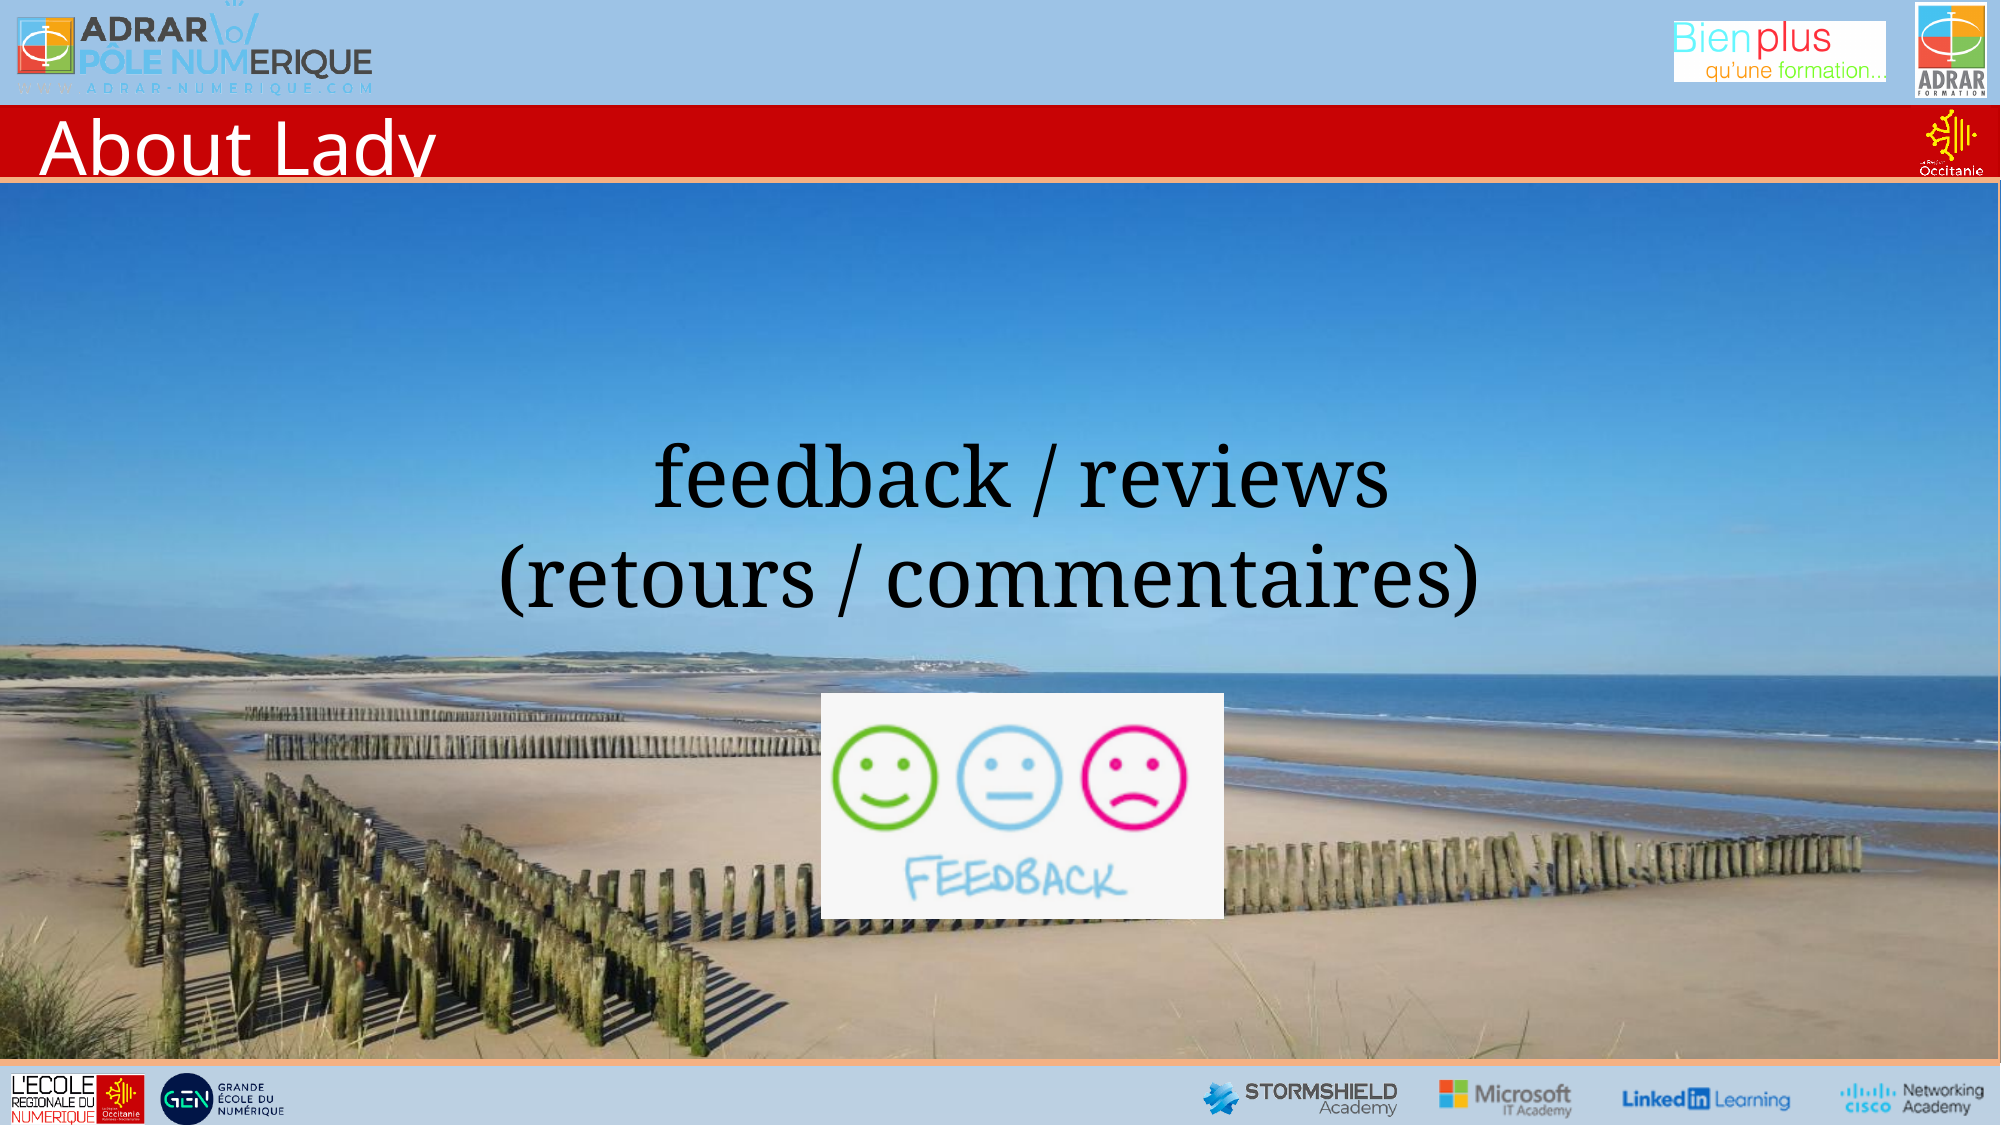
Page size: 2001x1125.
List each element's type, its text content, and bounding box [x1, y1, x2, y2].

picture [821, 693, 1224, 919]
text_box feedback / reviews (retours / commentaires) [264, 416, 1781, 712]
picture [10, 1071, 145, 1125]
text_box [0, 0, 2000, 199]
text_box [1202, 1068, 1990, 1125]
text_box [0, 1067, 155, 1125]
text_box [290, 1067, 2000, 1125]
text_box [0, 199, 2000, 1063]
picture [155, 1063, 290, 1125]
